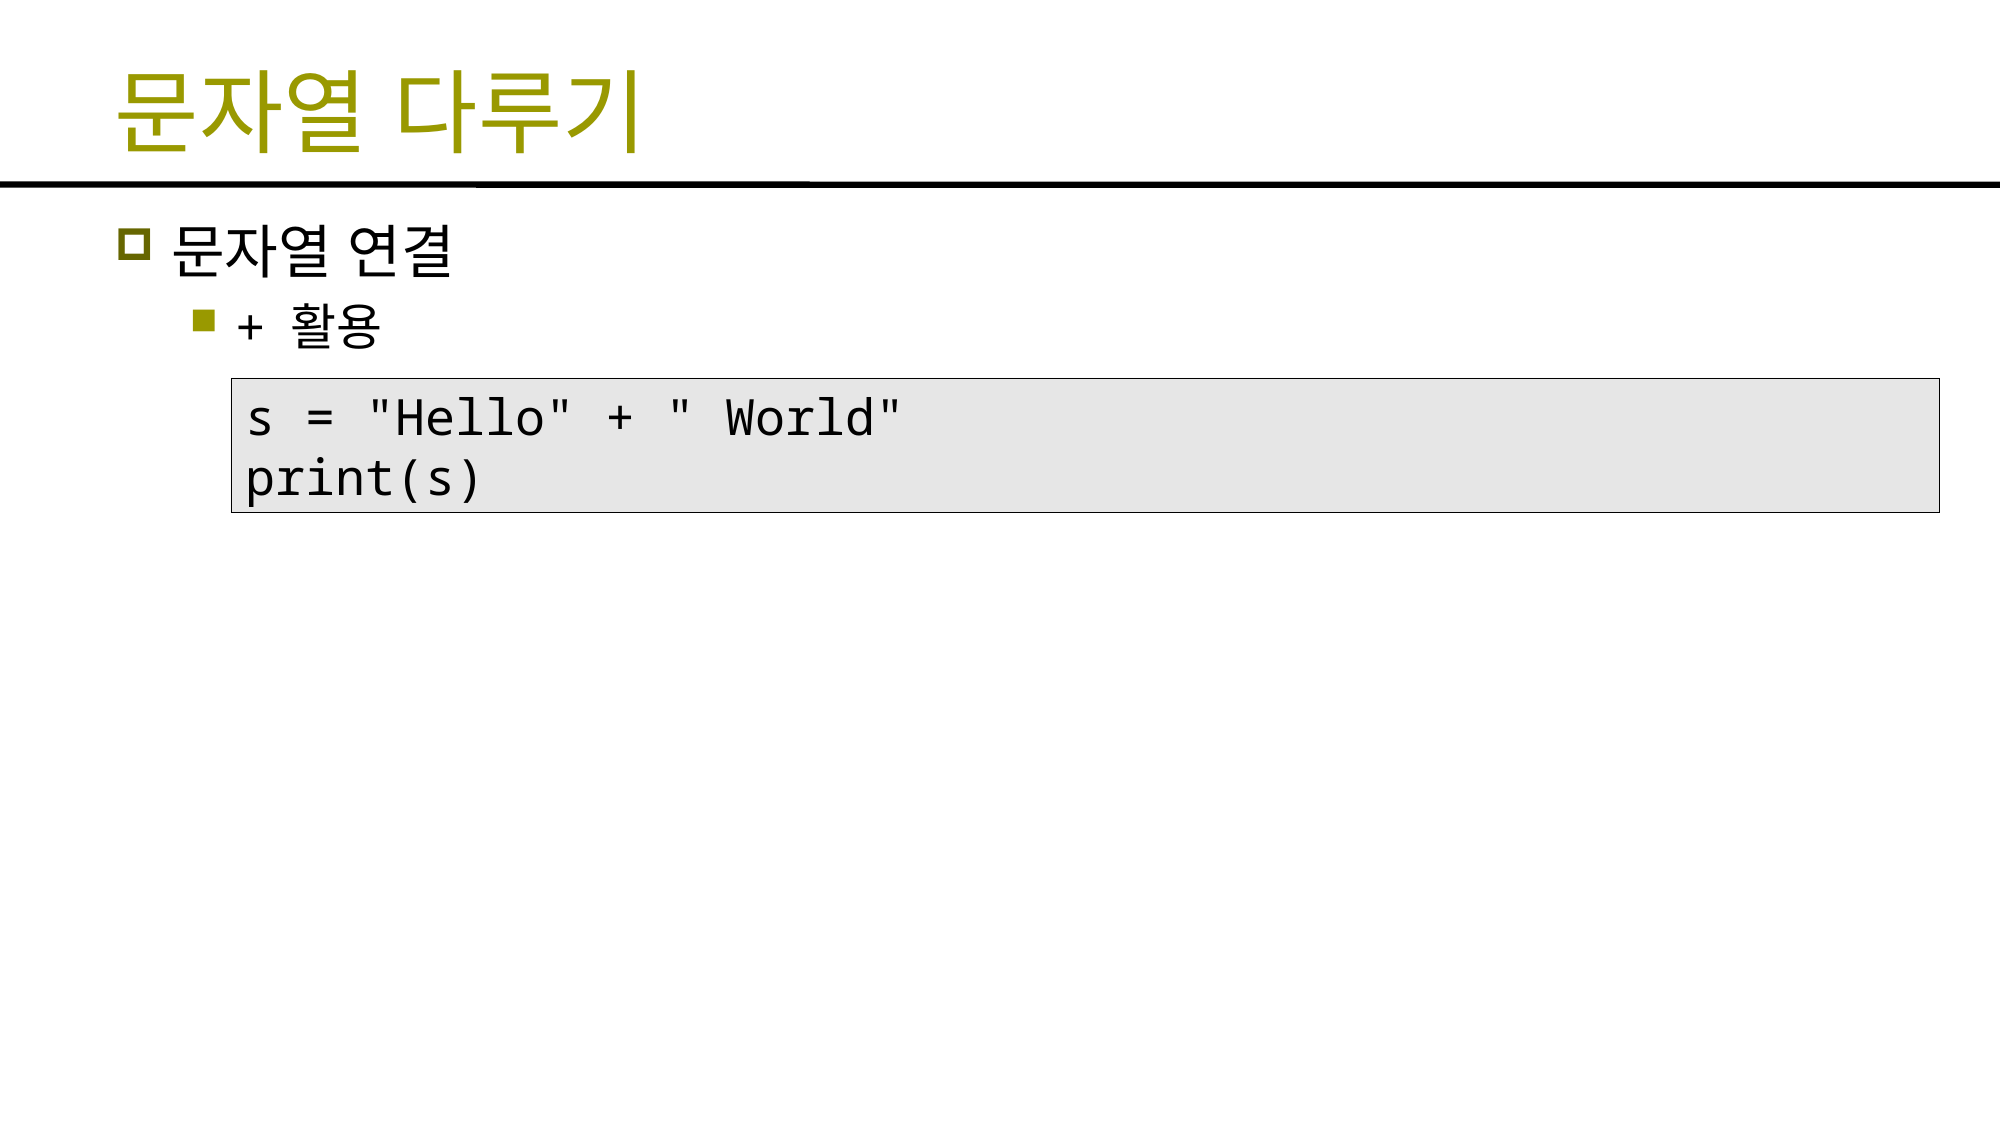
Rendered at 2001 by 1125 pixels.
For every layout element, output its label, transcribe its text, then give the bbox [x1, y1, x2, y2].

title 문자열 다루기 [99, 45, 1900, 173]
list 문자열 연결 + 활용 [99, 208, 1900, 1006]
text_box s = "Hello" + " World" print(s) [230, 377, 1940, 513]
